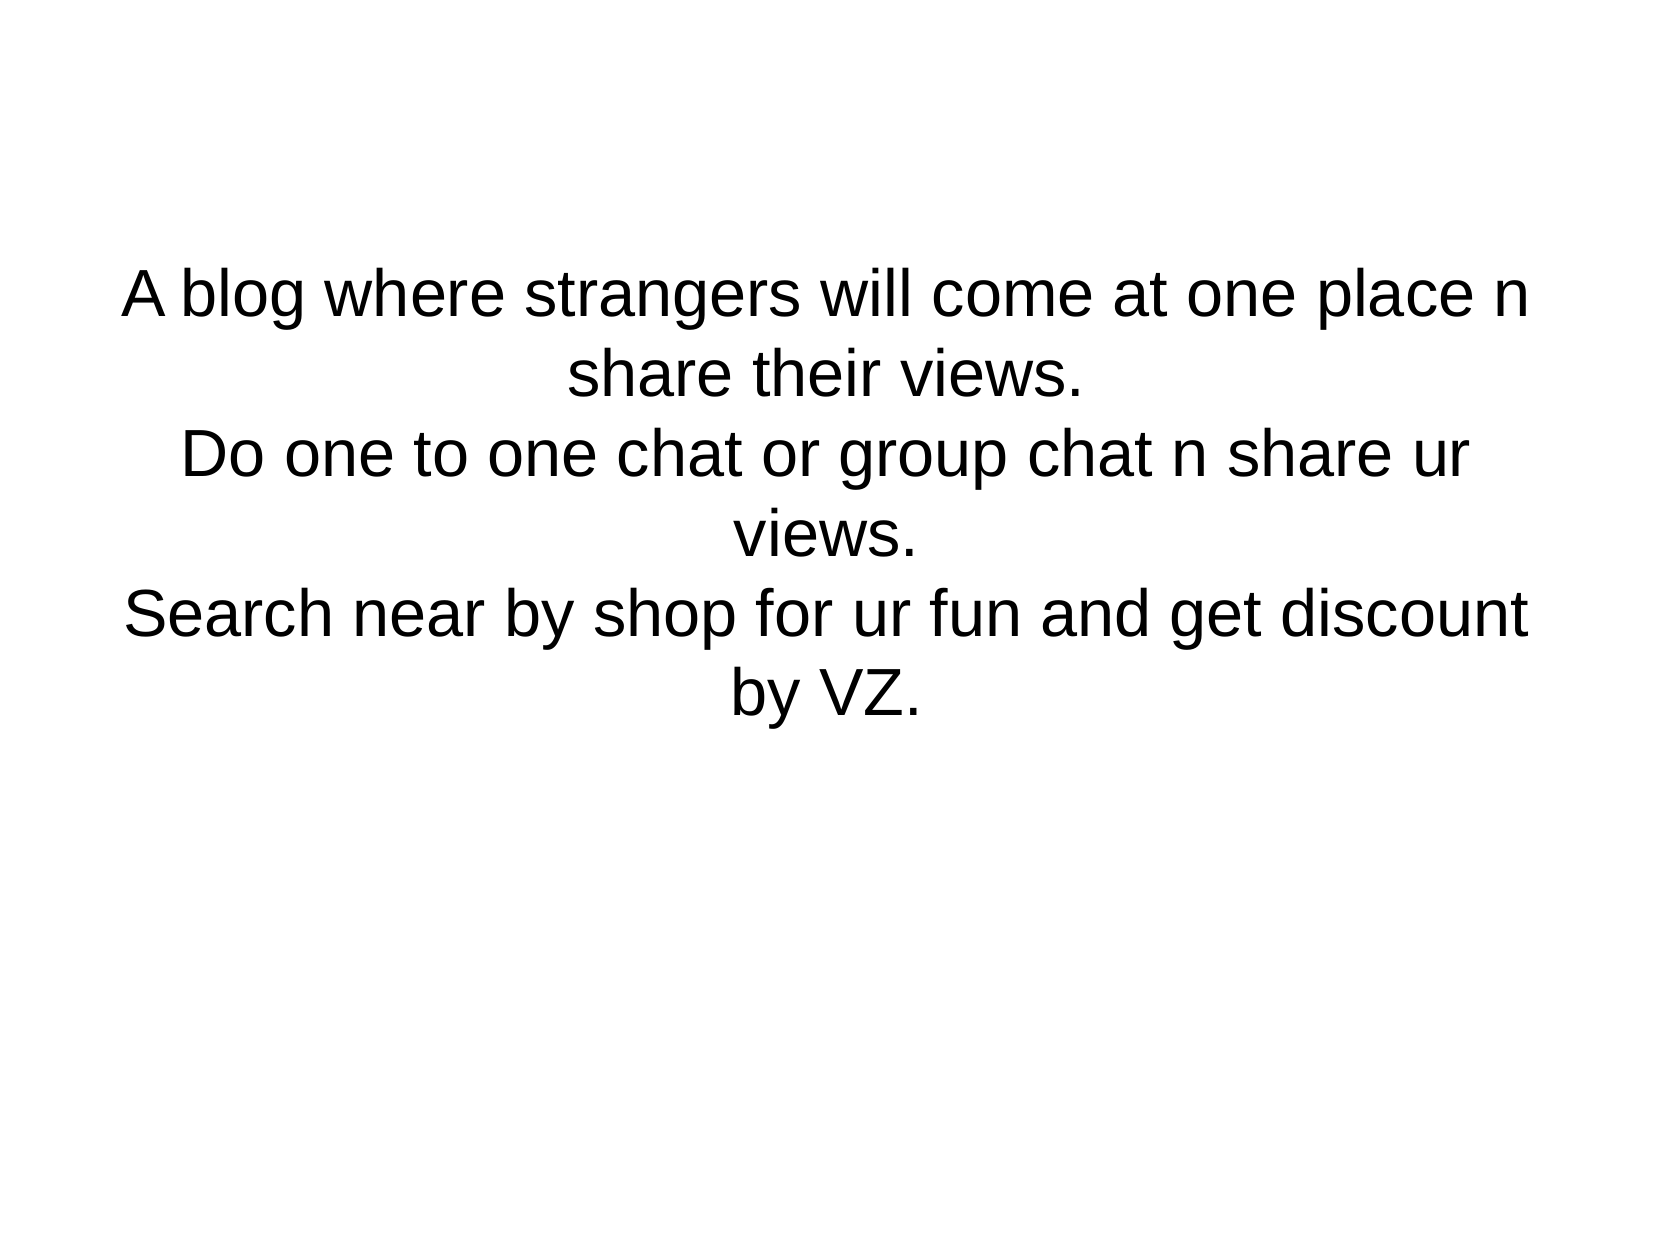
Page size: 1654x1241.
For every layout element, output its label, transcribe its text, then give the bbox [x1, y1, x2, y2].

text_box A blog where strangers will come at one place n share their views. Do one to one chat or group chat n share ur views. Search near by shop for ur fun and get discount by VZ. [82, 49, 1571, 1010]
